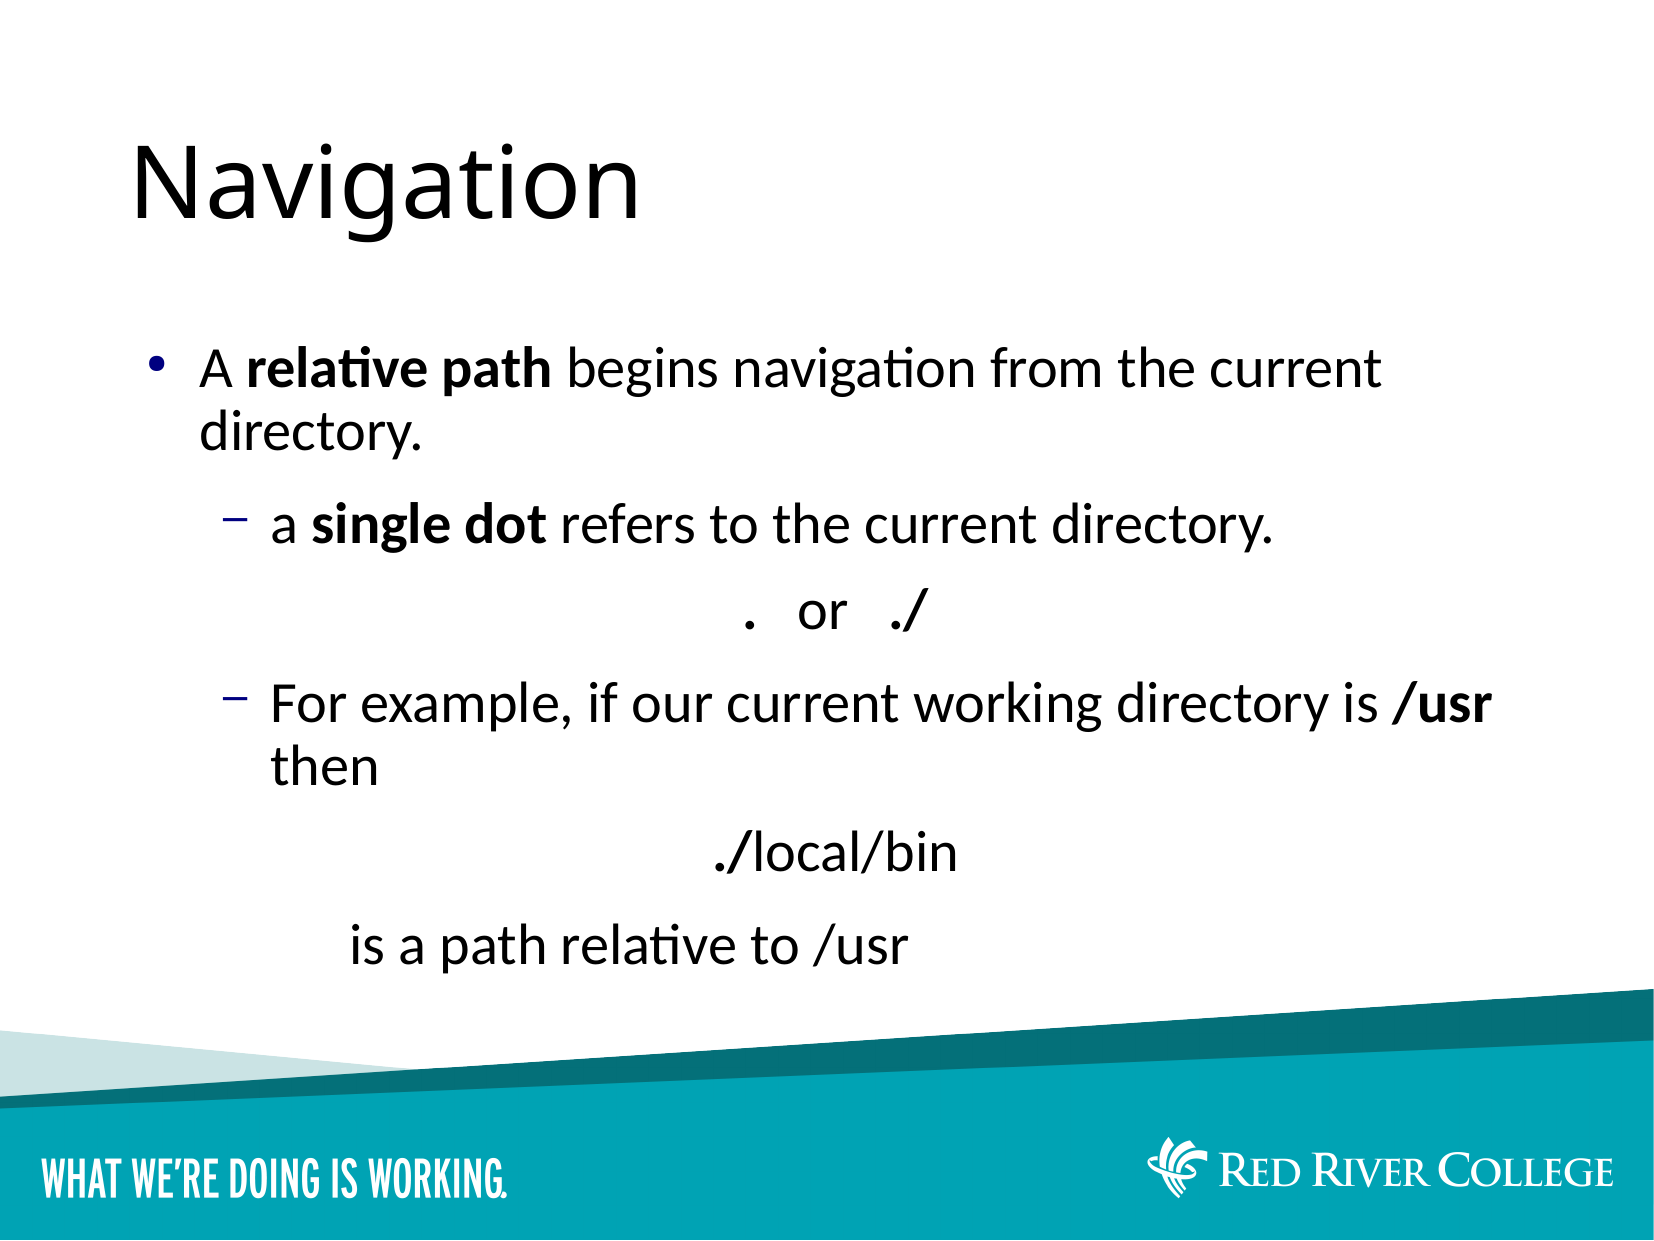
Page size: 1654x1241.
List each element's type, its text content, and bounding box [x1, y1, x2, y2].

title Navigation [113, 66, 1540, 306]
list A relative path begins navigation from the current directory. a single dot refers to the current directory. . or ./ For example, if our current working directory is /usr then ./local/bin is a path relative to /usr [113, 330, 1540, 1117]
picture [0, 0, 1654, 1240]
